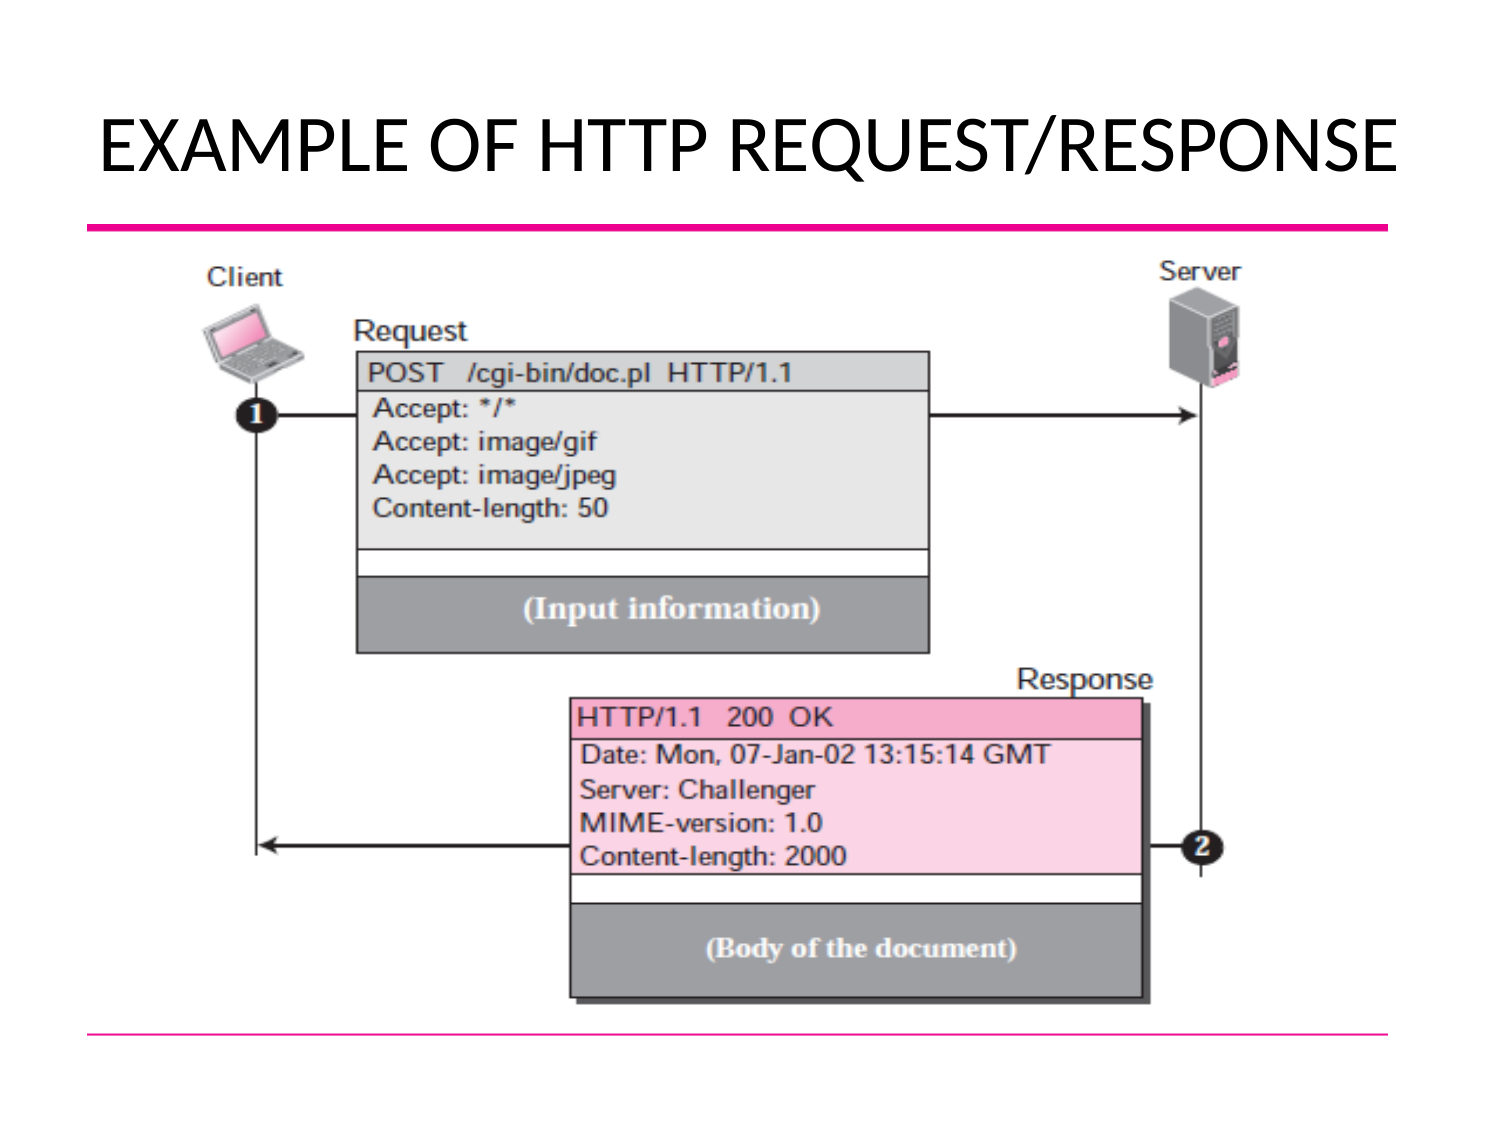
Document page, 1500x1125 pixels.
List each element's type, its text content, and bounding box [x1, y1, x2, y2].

title EXAMPLE OF HTTP REQUEST/RESPONSE [75, 45, 1425, 233]
picture [87, 224, 1388, 1038]
